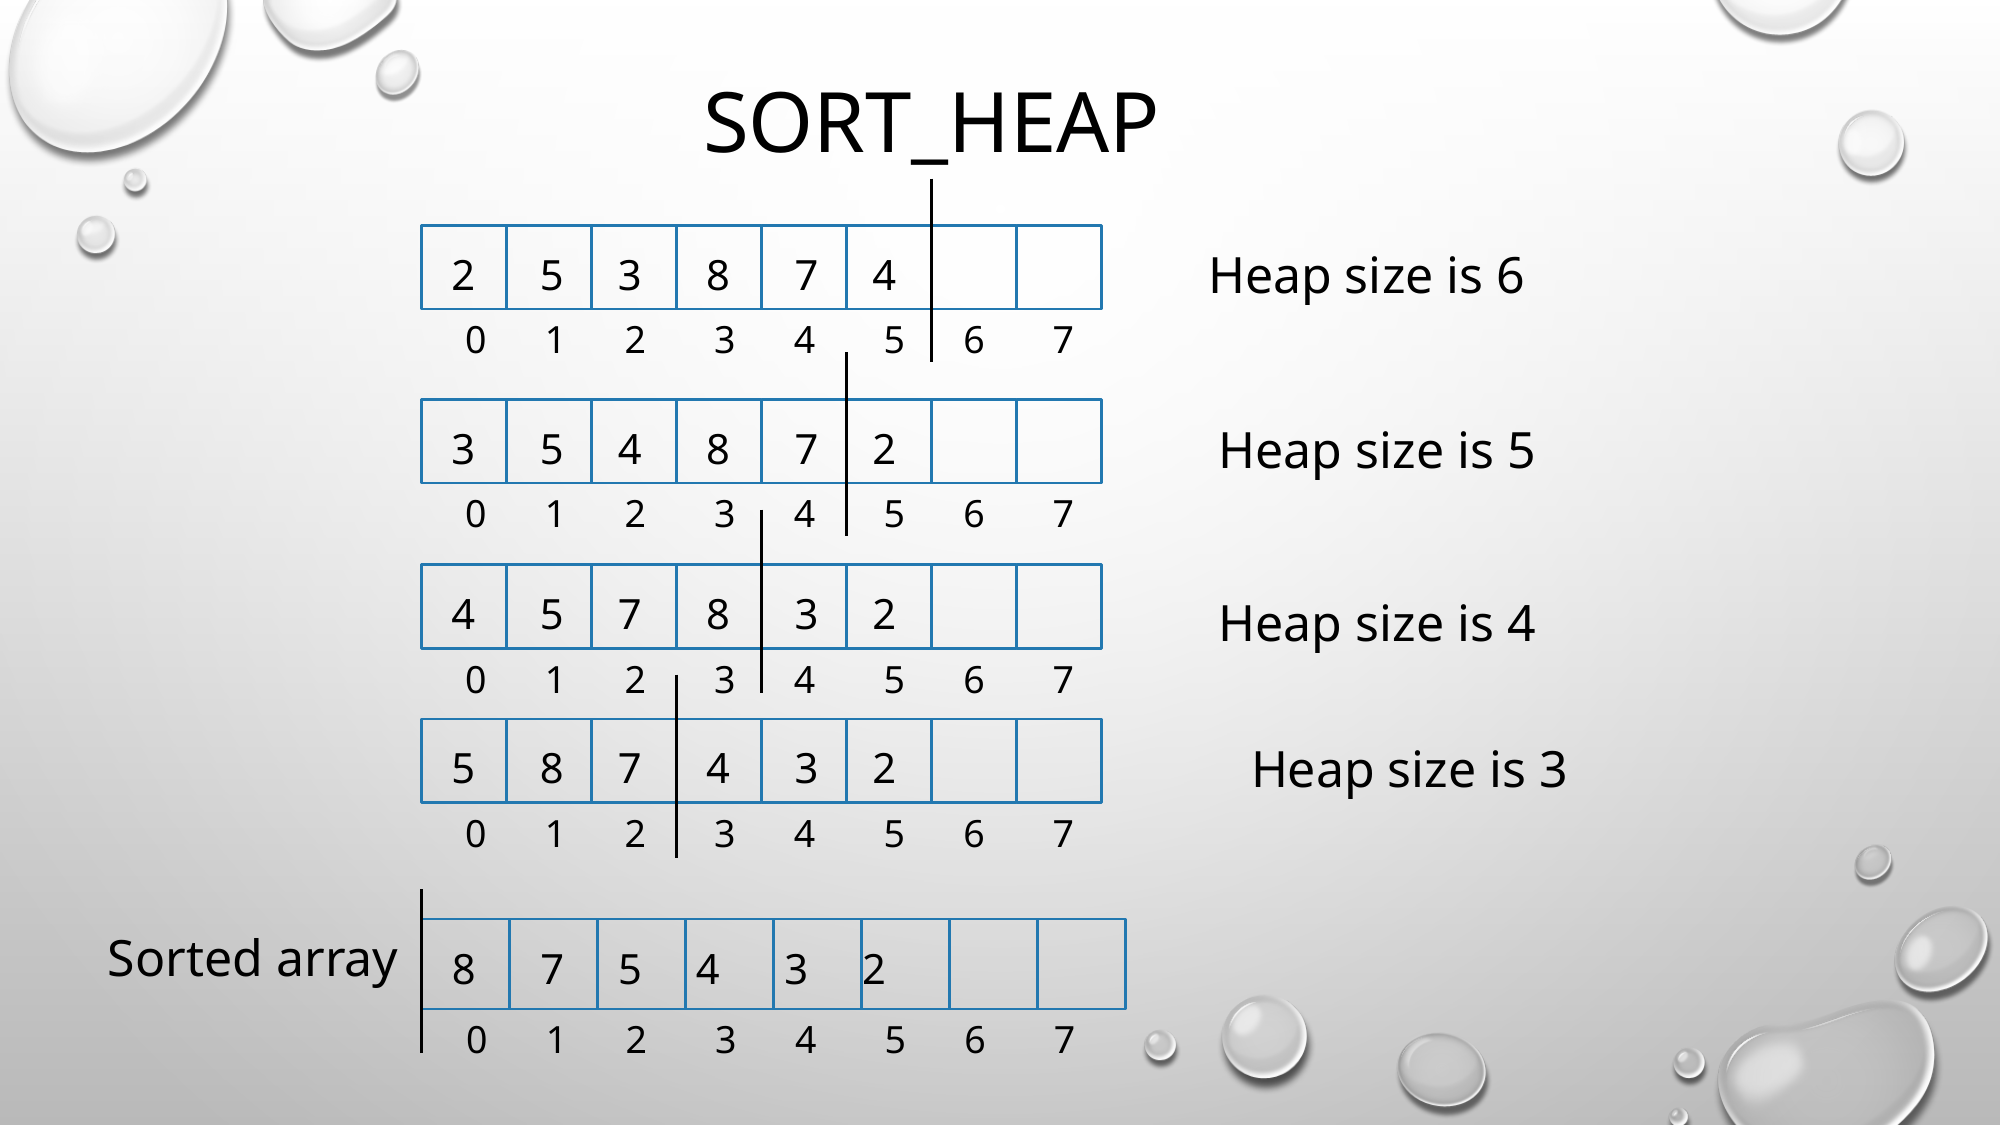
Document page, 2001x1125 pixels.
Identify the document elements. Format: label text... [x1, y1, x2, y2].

text_box Sorted array [93, 919, 414, 994]
picture [0, 0, 2000, 1125]
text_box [849, 399, 1145, 537]
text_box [421, 399, 843, 537]
text_box Heap size is 4 [1203, 584, 1551, 660]
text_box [421, 564, 1145, 702]
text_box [934, 225, 1145, 362]
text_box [421, 718, 672, 856]
text_box Heap size is 6 [1193, 236, 1541, 312]
text_box Heap size is 5 [1203, 410, 1551, 486]
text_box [680, 718, 1145, 856]
title Sort_heap [81, 0, 1782, 257]
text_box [421, 225, 928, 362]
text_box Heap size is 3 [1236, 729, 1664, 805]
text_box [421, 918, 1170, 1066]
